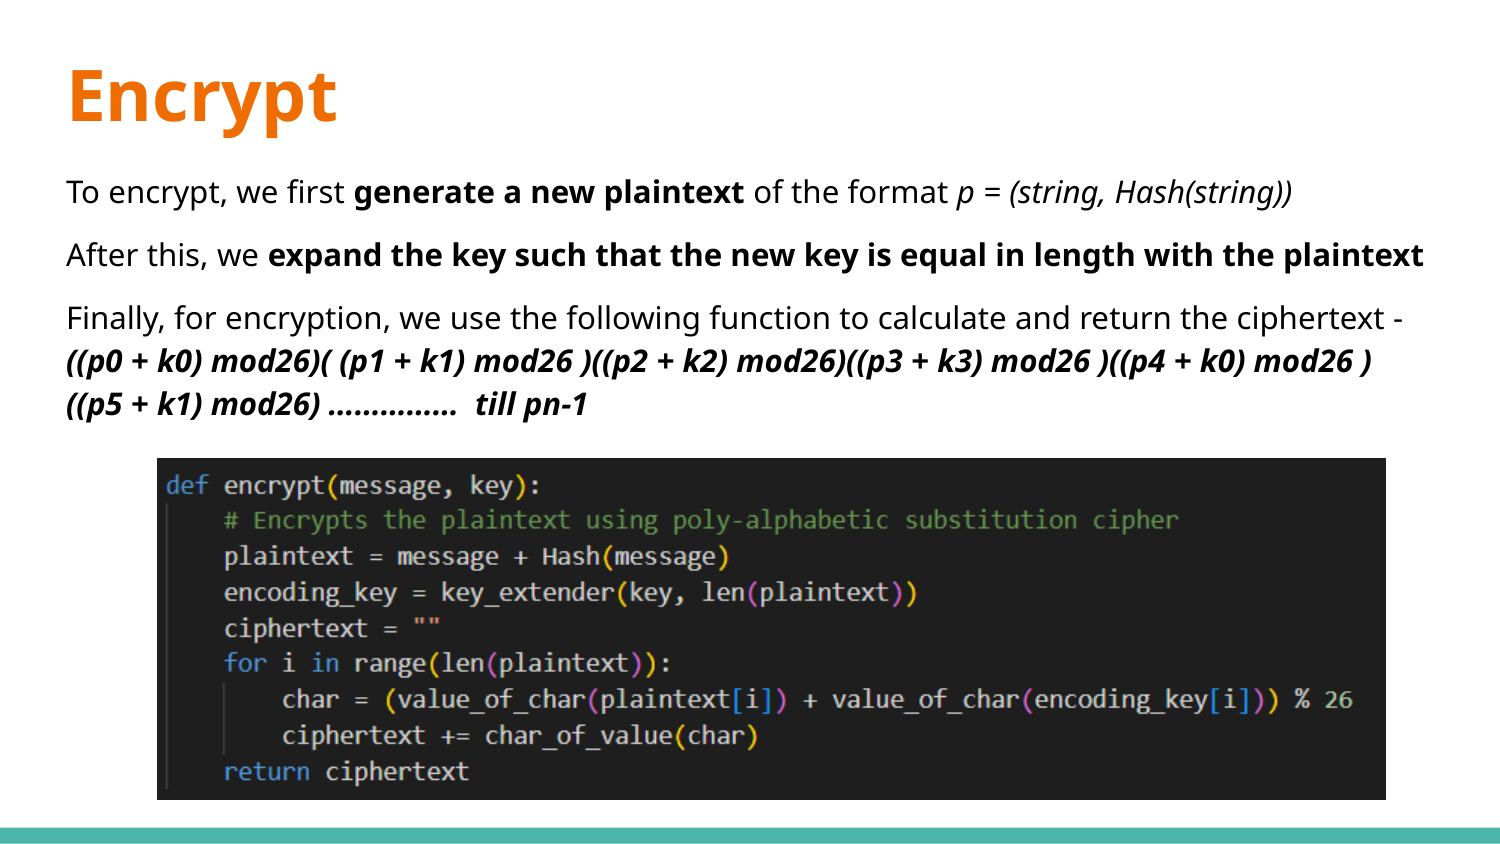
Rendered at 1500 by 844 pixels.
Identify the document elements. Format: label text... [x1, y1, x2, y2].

title Encrypt [51, 35, 1449, 151]
picture [157, 458, 1386, 800]
list To encrypt, we first generate a new plaintext of the format p = (string, Hash(string)) After this, we expand the key such that the new key is equal in length with the plaintext Finally, for encryption, we use the following function to calculate and return the ciphertext - ((p0 + k0) mod26)( (p1 + k1) mod26 )((p2 + k2) mod26)((p3 + k3) mod26 )((p4 + k0) mod26 ) ((p5 + k1) mod26) …………… till pn-1 [51, 151, 1449, 657]
